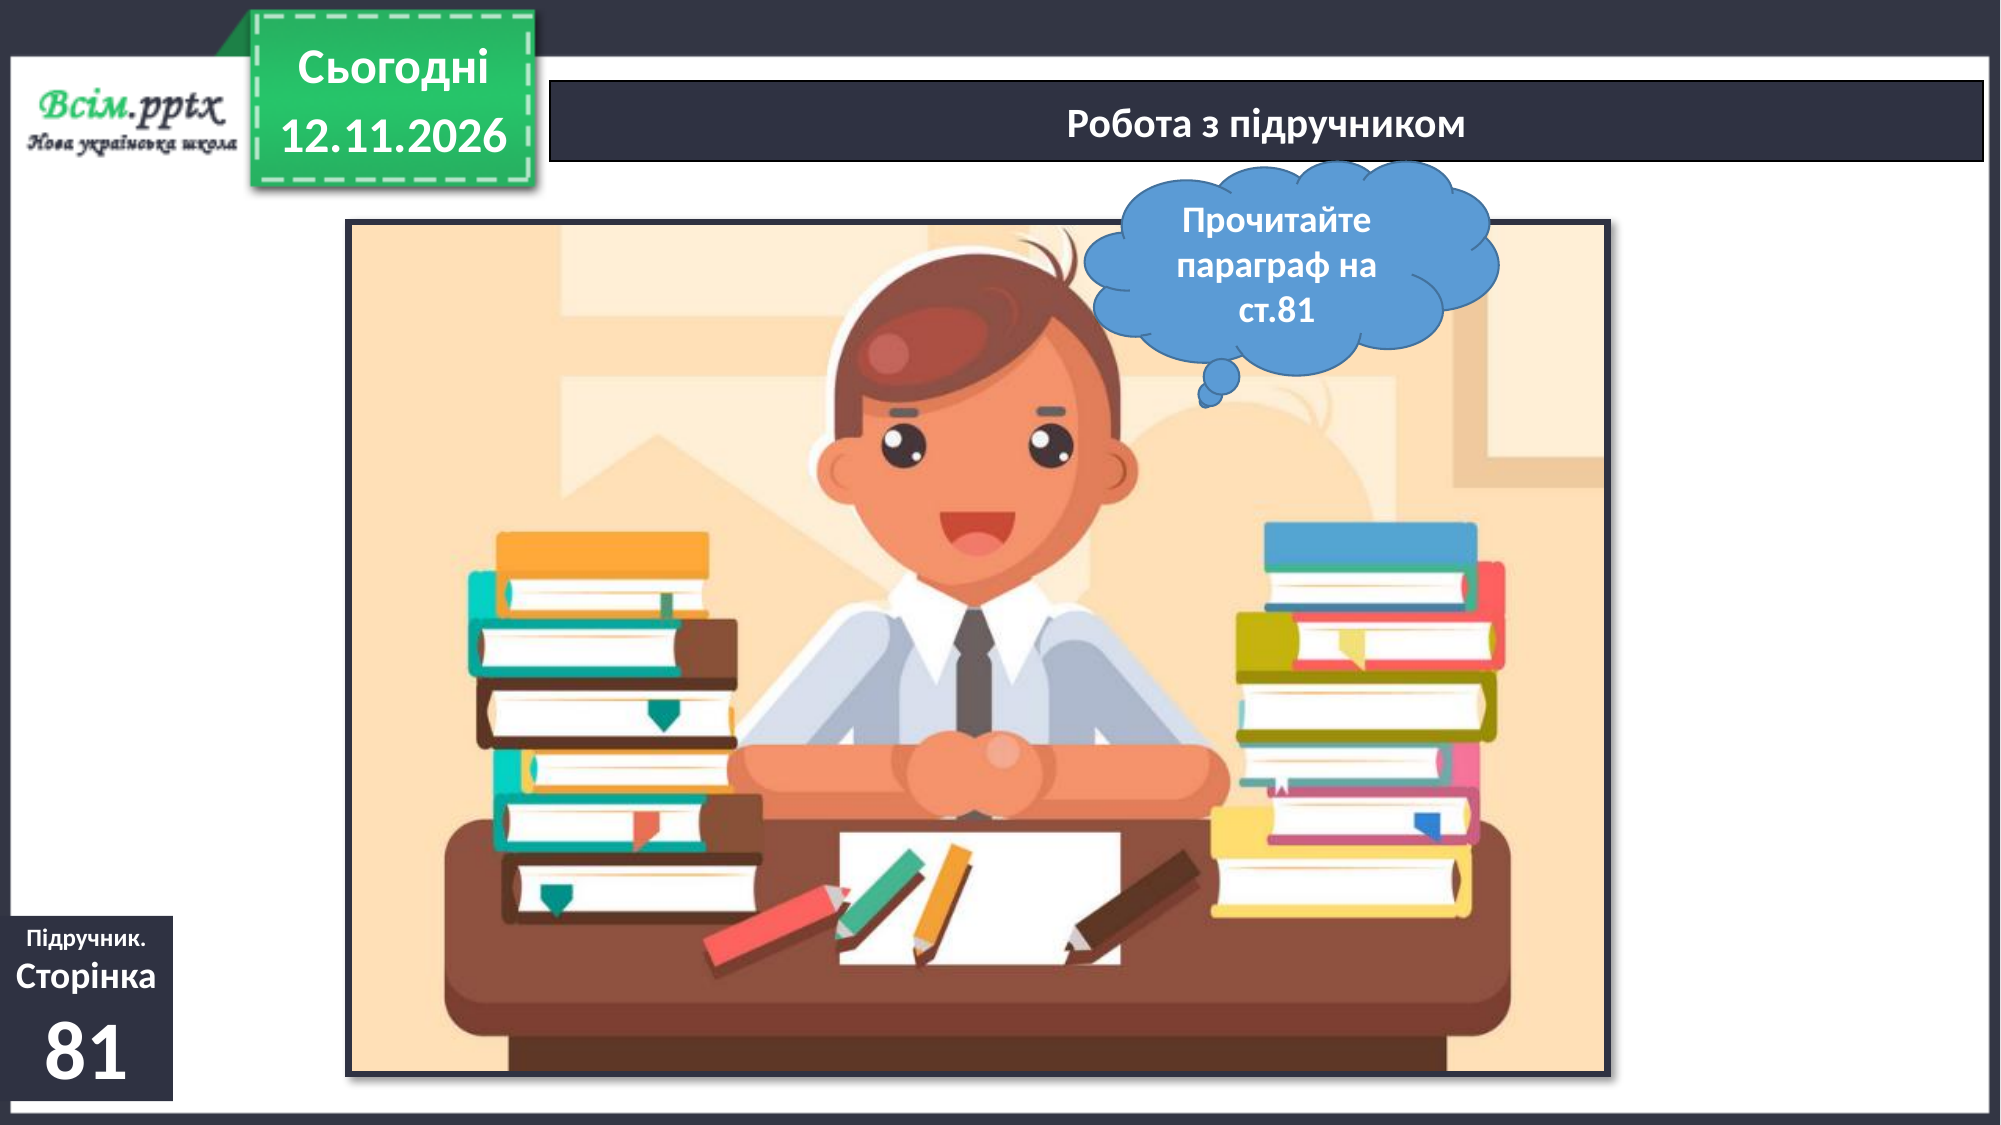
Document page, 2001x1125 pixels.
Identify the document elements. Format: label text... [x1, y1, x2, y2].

picture [0, 0, 2001, 1125]
text_box Прочитайте параграф на ст.81 [1120, 160, 1491, 225]
text_box Робота з підручником [549, 80, 1984, 162]
text_box 08.04.2022 [263, 101, 524, 164]
text_box Сьогодні [284, 26, 535, 101]
text_box Підручник. Сторінка 81 [0, 915, 174, 1102]
